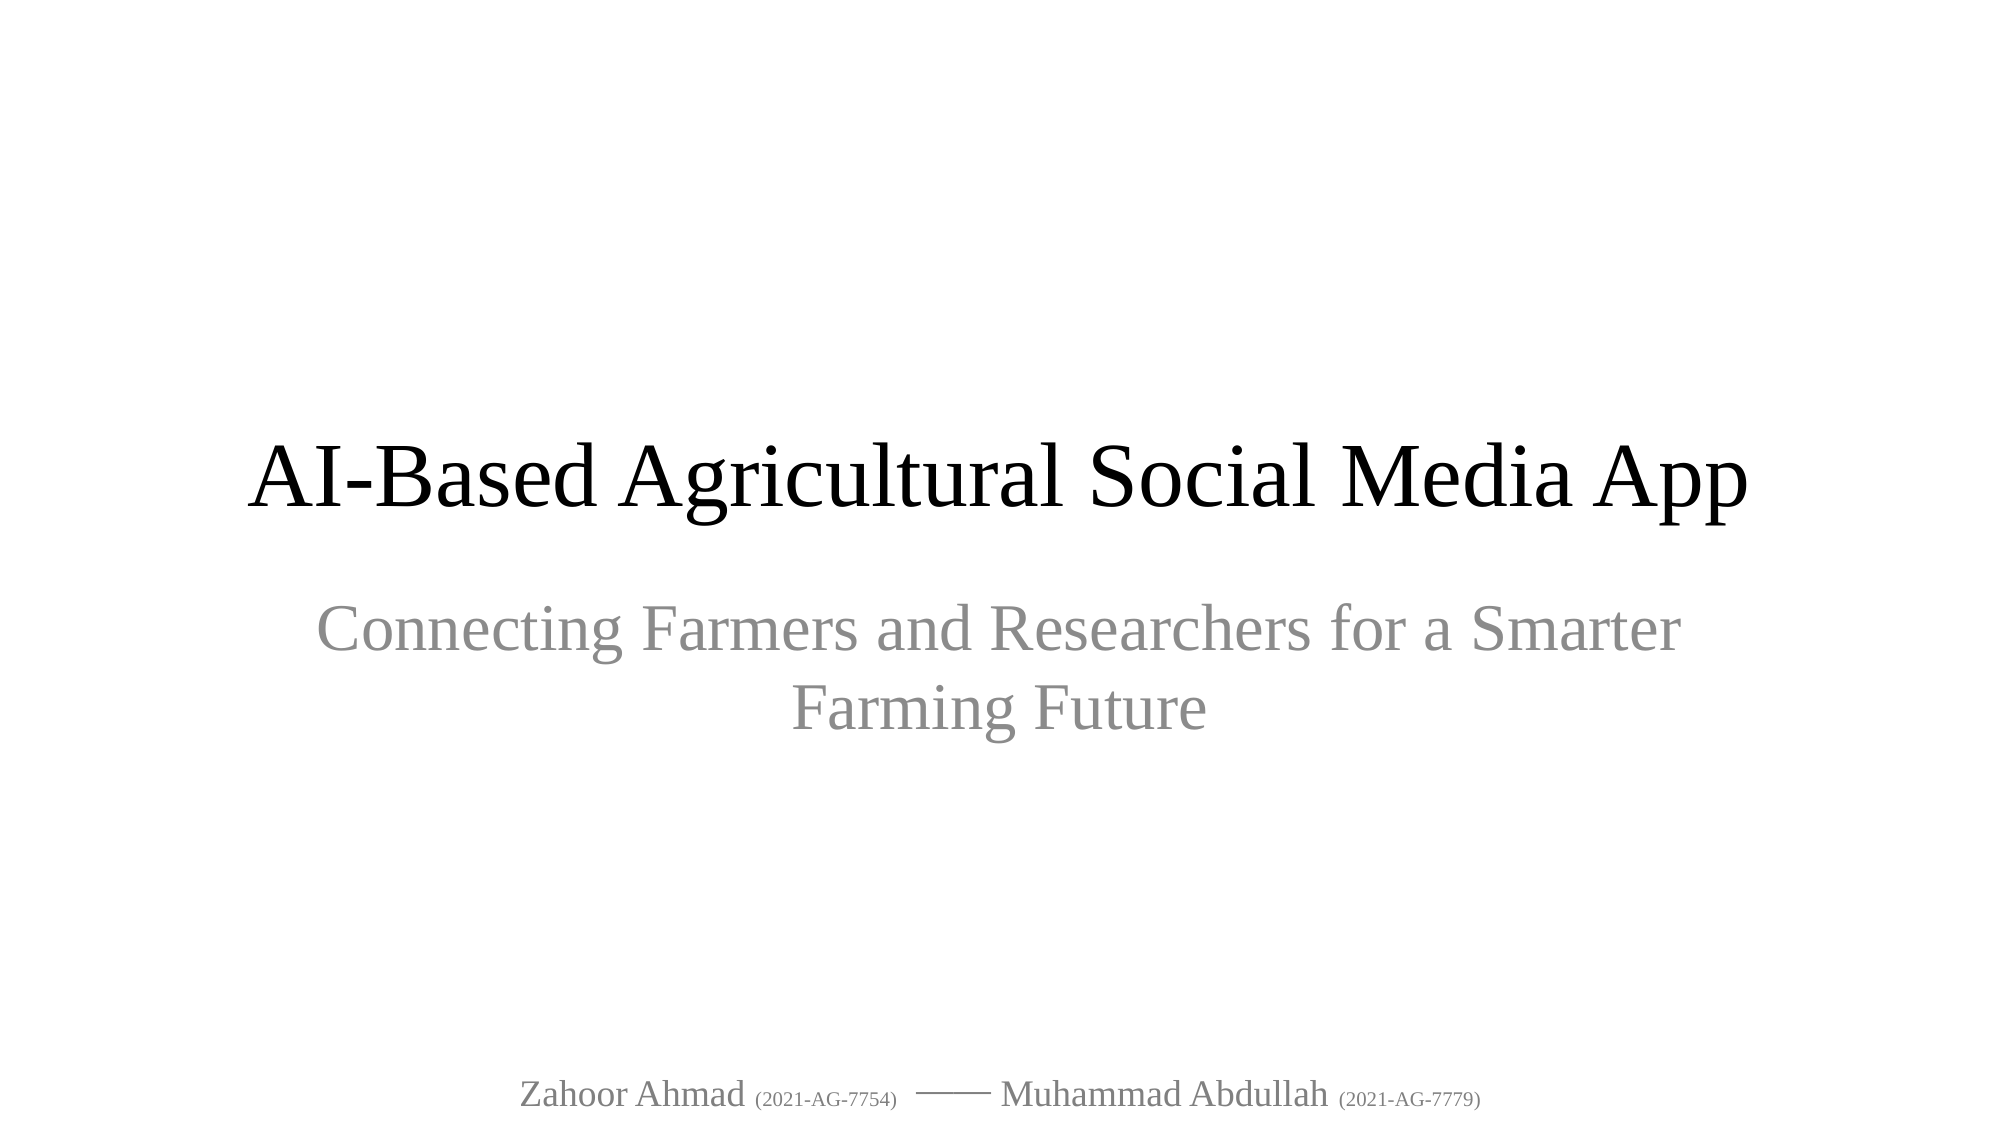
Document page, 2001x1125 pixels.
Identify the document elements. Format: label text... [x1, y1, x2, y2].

title AI-Based Agricultural Social Media App [150, 349, 1850, 591]
subtitle Connecting Farmers and Researchers for a Smarter Farming Future [300, 575, 1700, 755]
text_box Zahoor Ahmad (2021-AG-7754) ⎯⎯ Muhammad Abdullah (2021-AG-7779) [436, 1061, 1564, 1123]
